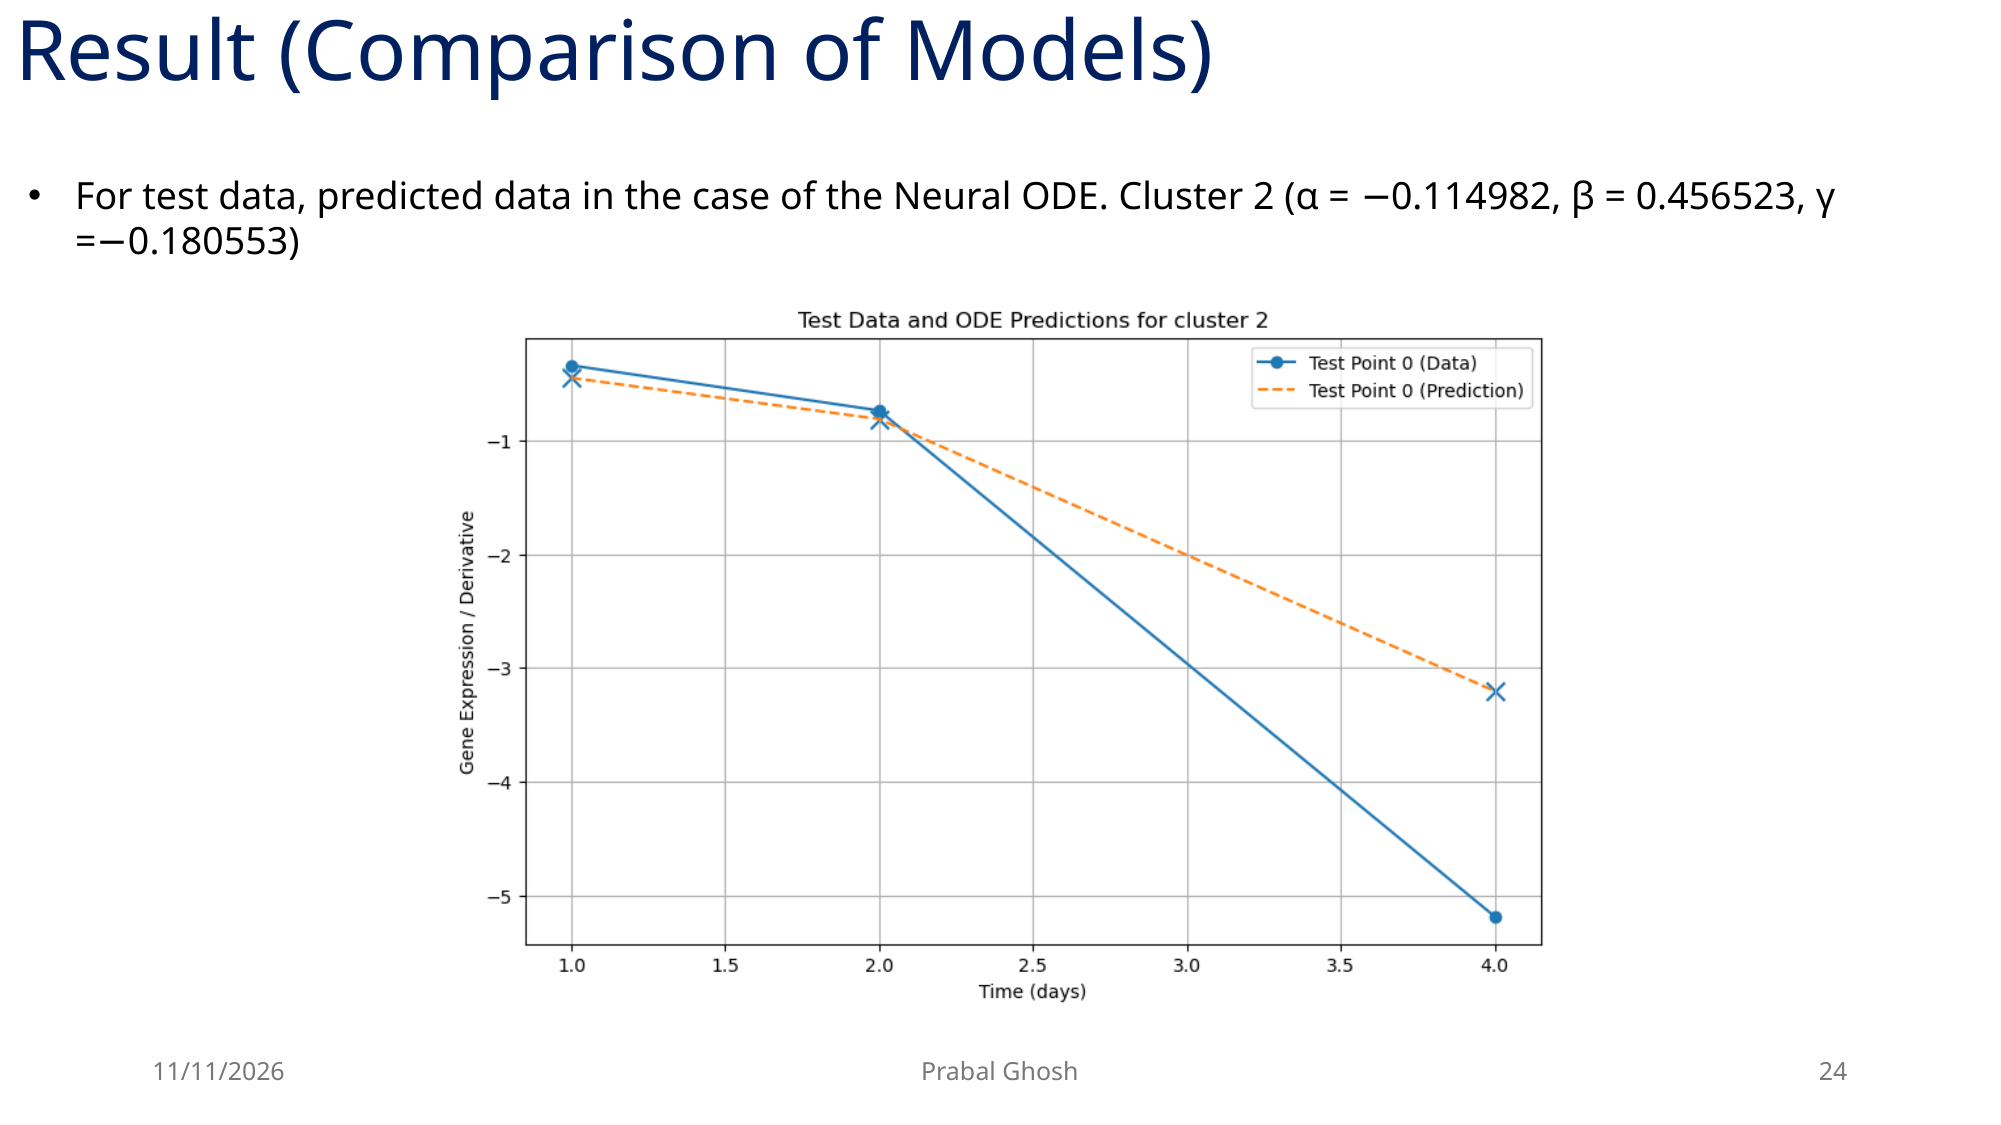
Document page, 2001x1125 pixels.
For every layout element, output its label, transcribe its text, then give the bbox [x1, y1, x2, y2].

footer Prabal Ghosh [662, 1042, 1338, 1103]
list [446, 298, 1554, 1014]
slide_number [137, 1042, 588, 1103]
text_box For test data, predicted data in the case of the Neural ODE. Cluster 2 (α = −0.114982, β = 0.456523, γ =−0.180553) [13, 164, 1950, 270]
title Result (Comparison of Models) [0, 0, 1725, 106]
slide_number 24 [1412, 1042, 1863, 1103]
